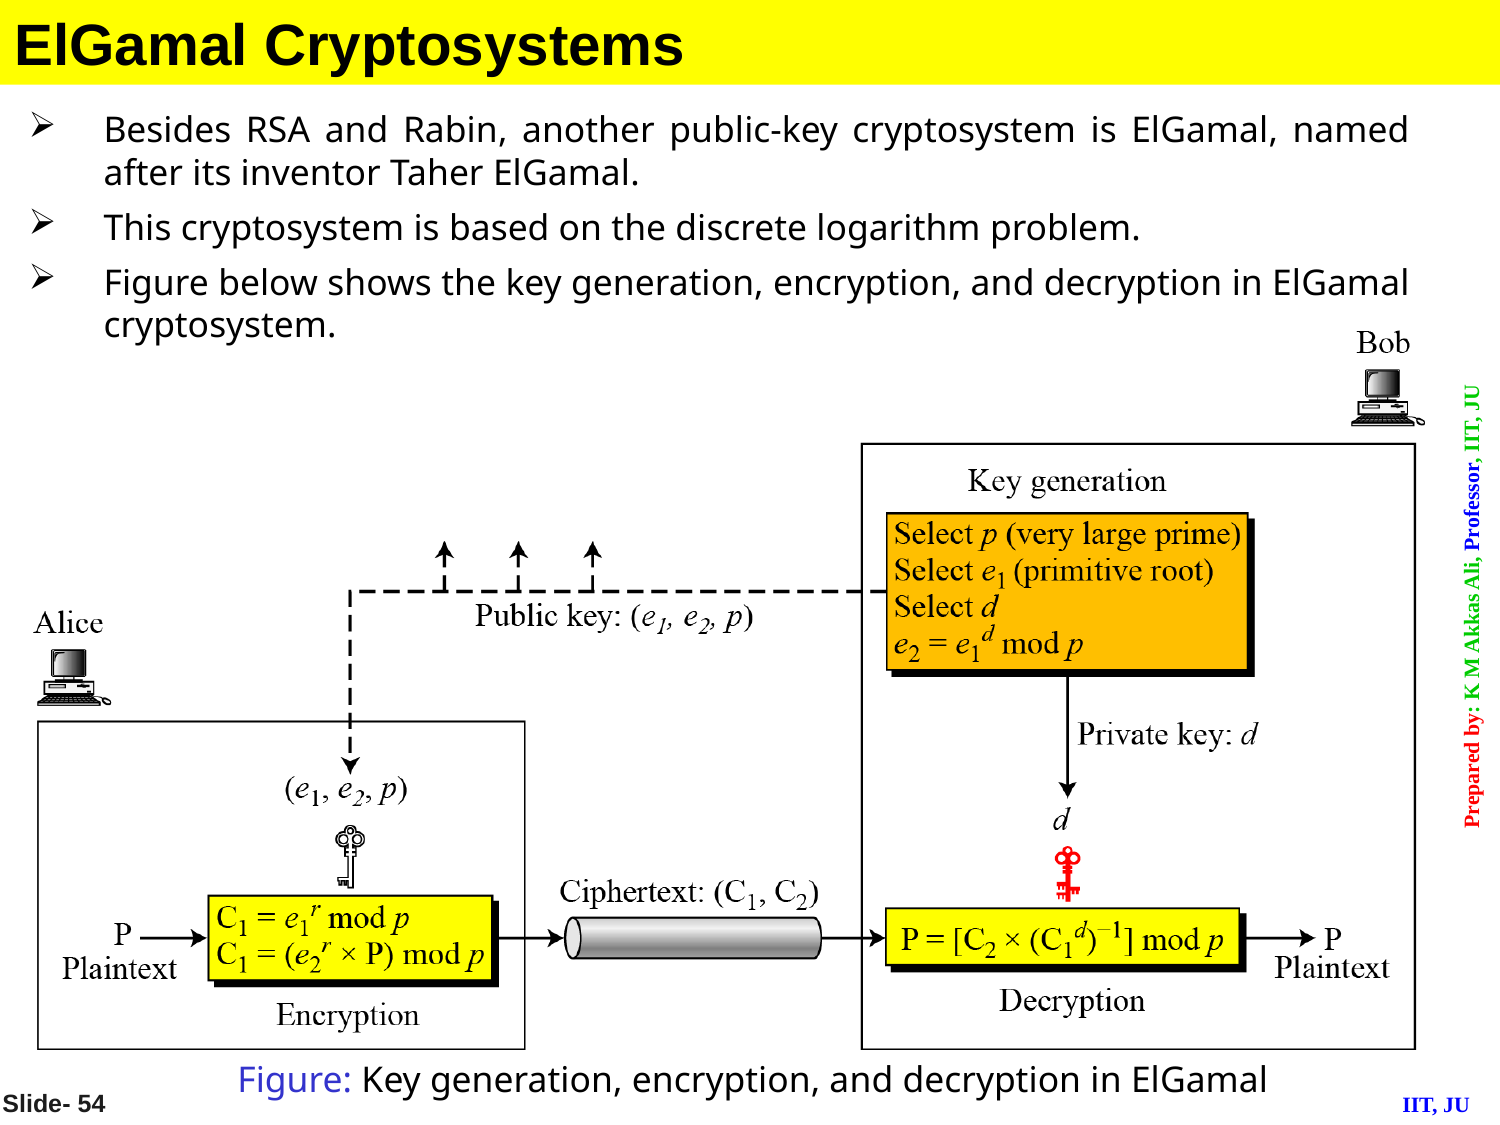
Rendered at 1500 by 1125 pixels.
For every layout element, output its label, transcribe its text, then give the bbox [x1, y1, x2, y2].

slide_number Slide- 54 [0, 1049, 301, 1125]
text_box Figure: Key generation, encryption, and decryption in ElGamal [301, 1060, 1284, 1108]
text_box Besides RSA and Rabin, another public-key cryptosystem is ElGamal, named after its inventor Taher ElGamal. This cryptosystem is based on the discrete logarithm problem. Figure below shows the key generation, encryption, and decryption in ElGamal cryptosystem. [0, 99, 1425, 408]
picture [32, 326, 1426, 1051]
text_box ElGamal Cryptosystems [0, 0, 1500, 85]
